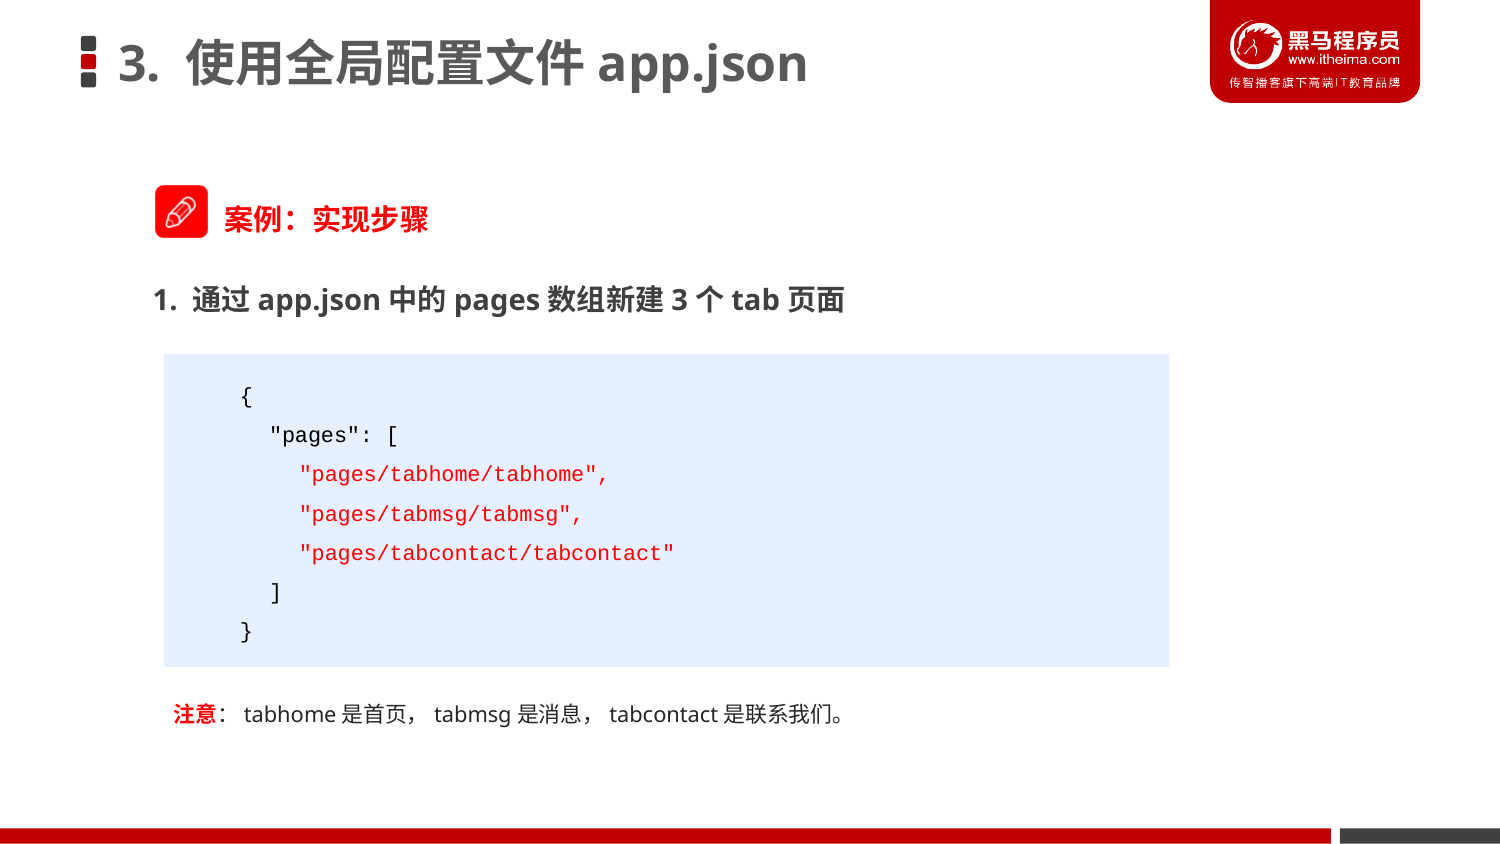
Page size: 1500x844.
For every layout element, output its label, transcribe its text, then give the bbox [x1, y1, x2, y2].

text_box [163, 353, 1170, 668]
text_box 1. 通过app.json中的pages数组新建3个tab页面 [138, 256, 1032, 324]
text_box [150, 176, 795, 241]
picture [1211, 11, 1419, 97]
title 3. 使用全局配置文件app.json [103, 0, 1209, 130]
text_box 注意：tabhome是首页，tabmsg是消息，tabcontact是联系我们。 [158, 667, 918, 735]
